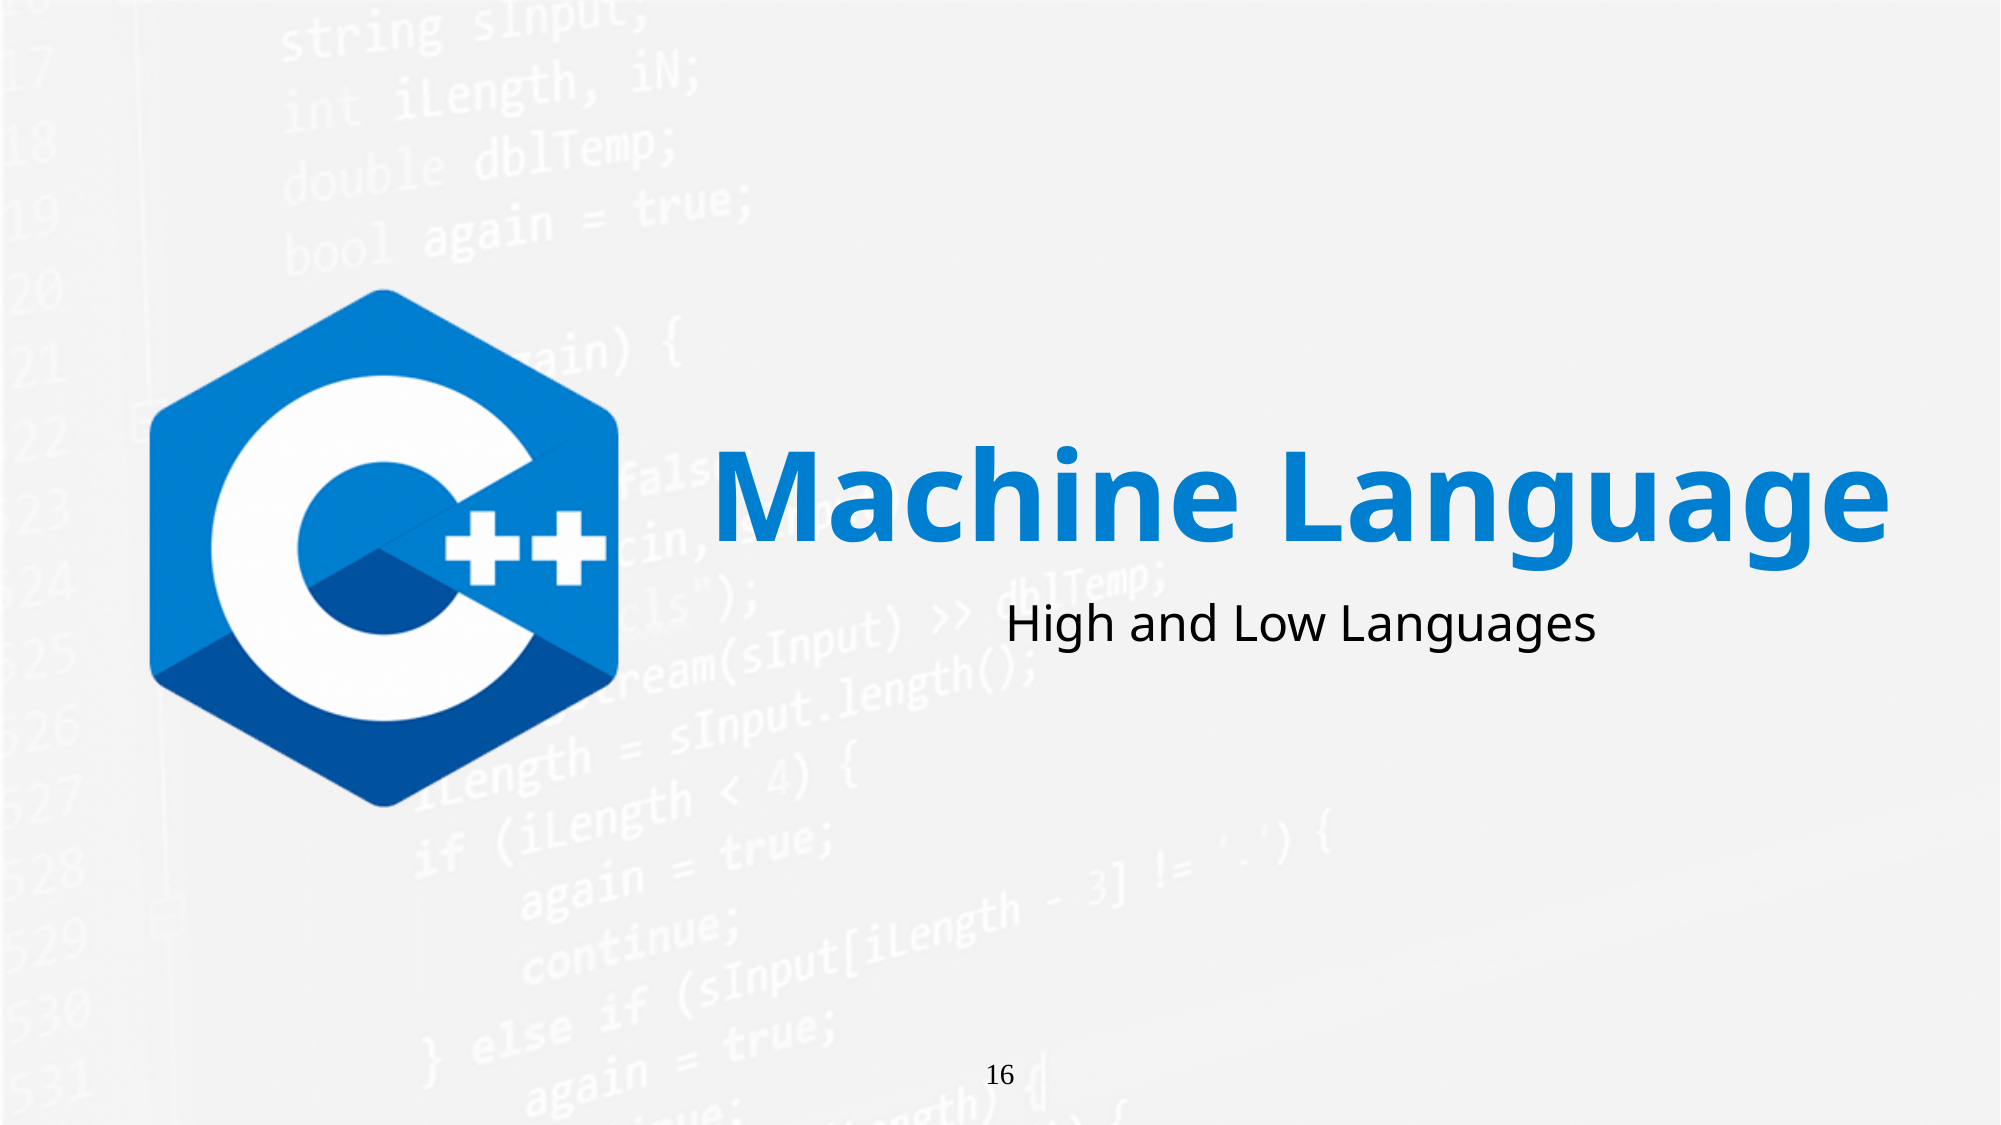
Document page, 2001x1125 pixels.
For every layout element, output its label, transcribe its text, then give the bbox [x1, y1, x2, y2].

subtitle High and Low Languages [662, 590, 1941, 863]
picture [0, 0, 2001, 1125]
title Machine Language [662, 184, 1941, 576]
footer 16 [662, 1042, 1338, 1103]
